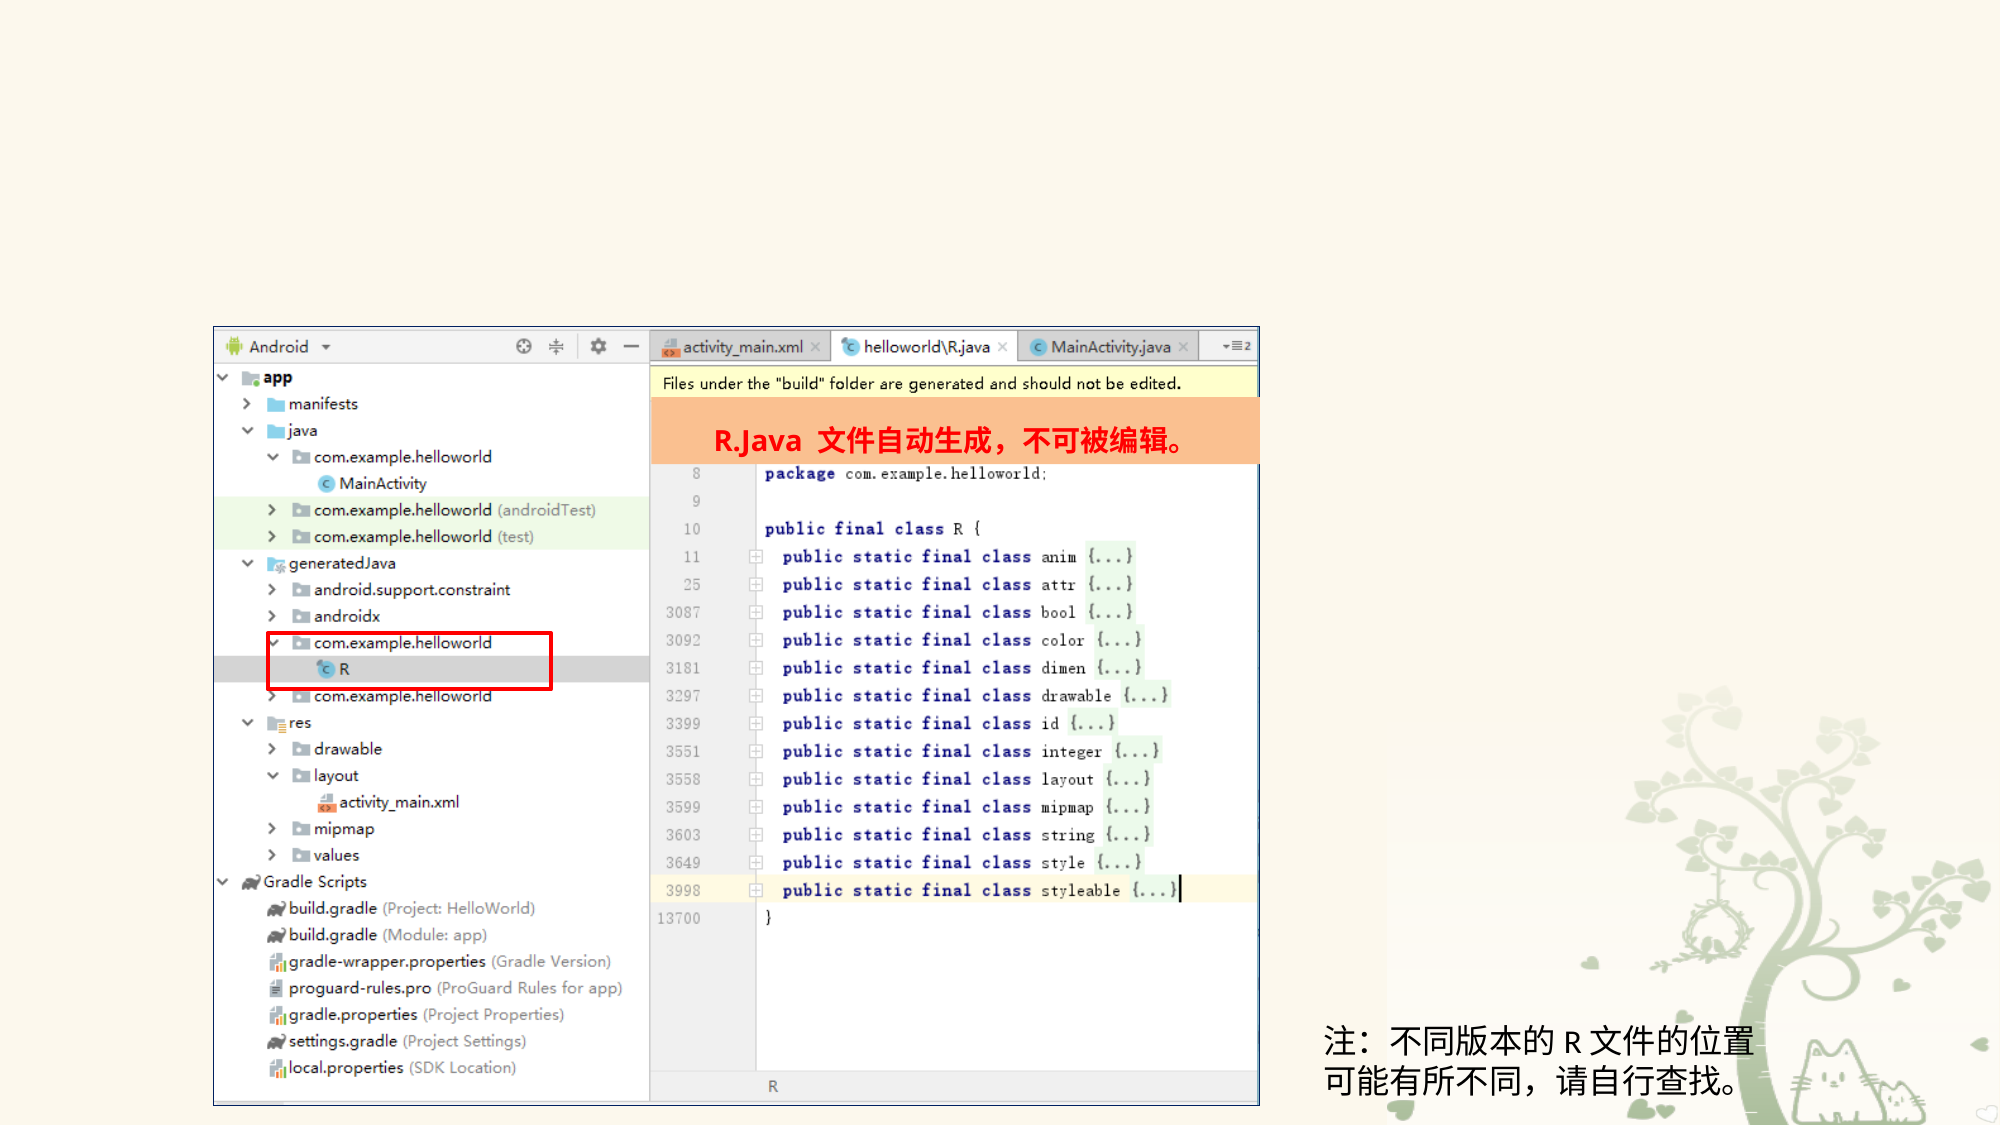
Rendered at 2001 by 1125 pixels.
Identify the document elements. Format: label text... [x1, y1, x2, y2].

text_box 注：不同版本的R文件的位置可能有所不同，请自行查找。 [1308, 1012, 1793, 1108]
picture [213, 326, 1261, 1106]
